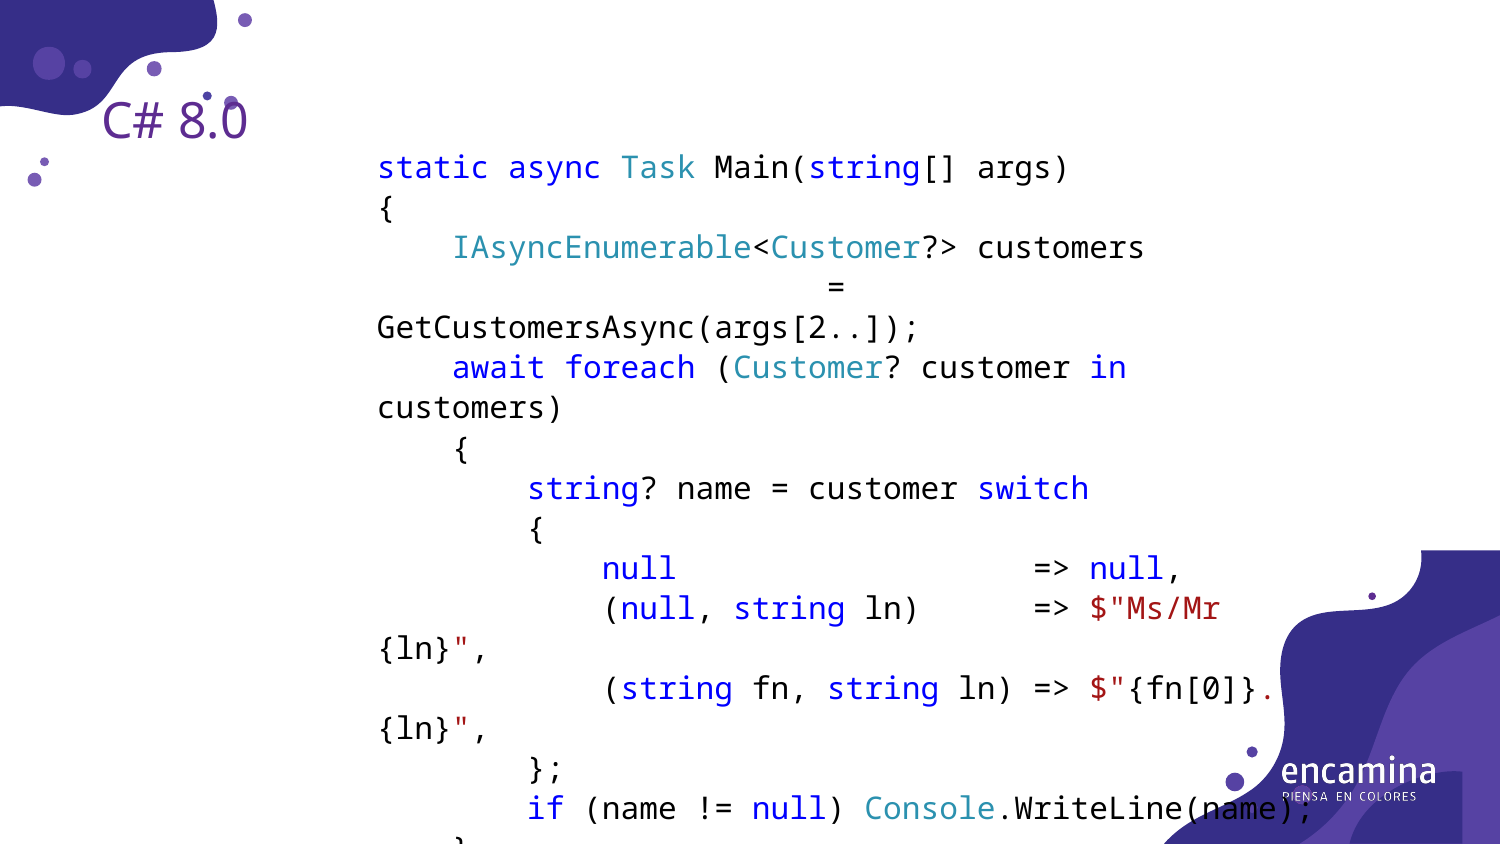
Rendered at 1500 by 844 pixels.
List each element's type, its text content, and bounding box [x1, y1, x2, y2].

text_box static async Task Main(string[] args) { IAsyncEnumerable<Customer?> customers = GetCustomersAsync(args[2..]); await foreach (Customer? customer in customers) { string? name = customer switch { null => null, (null, string ln) => $"Ms/Mr {ln}", (string fn, string ln) => $"{fn[0]}. {ln}", }; if (name != null) Console.WriteLine(name); } } [358, 133, 1349, 844]
title C# 8.0 [86, 64, 1183, 159]
picture [1349, 755, 1435, 801]
